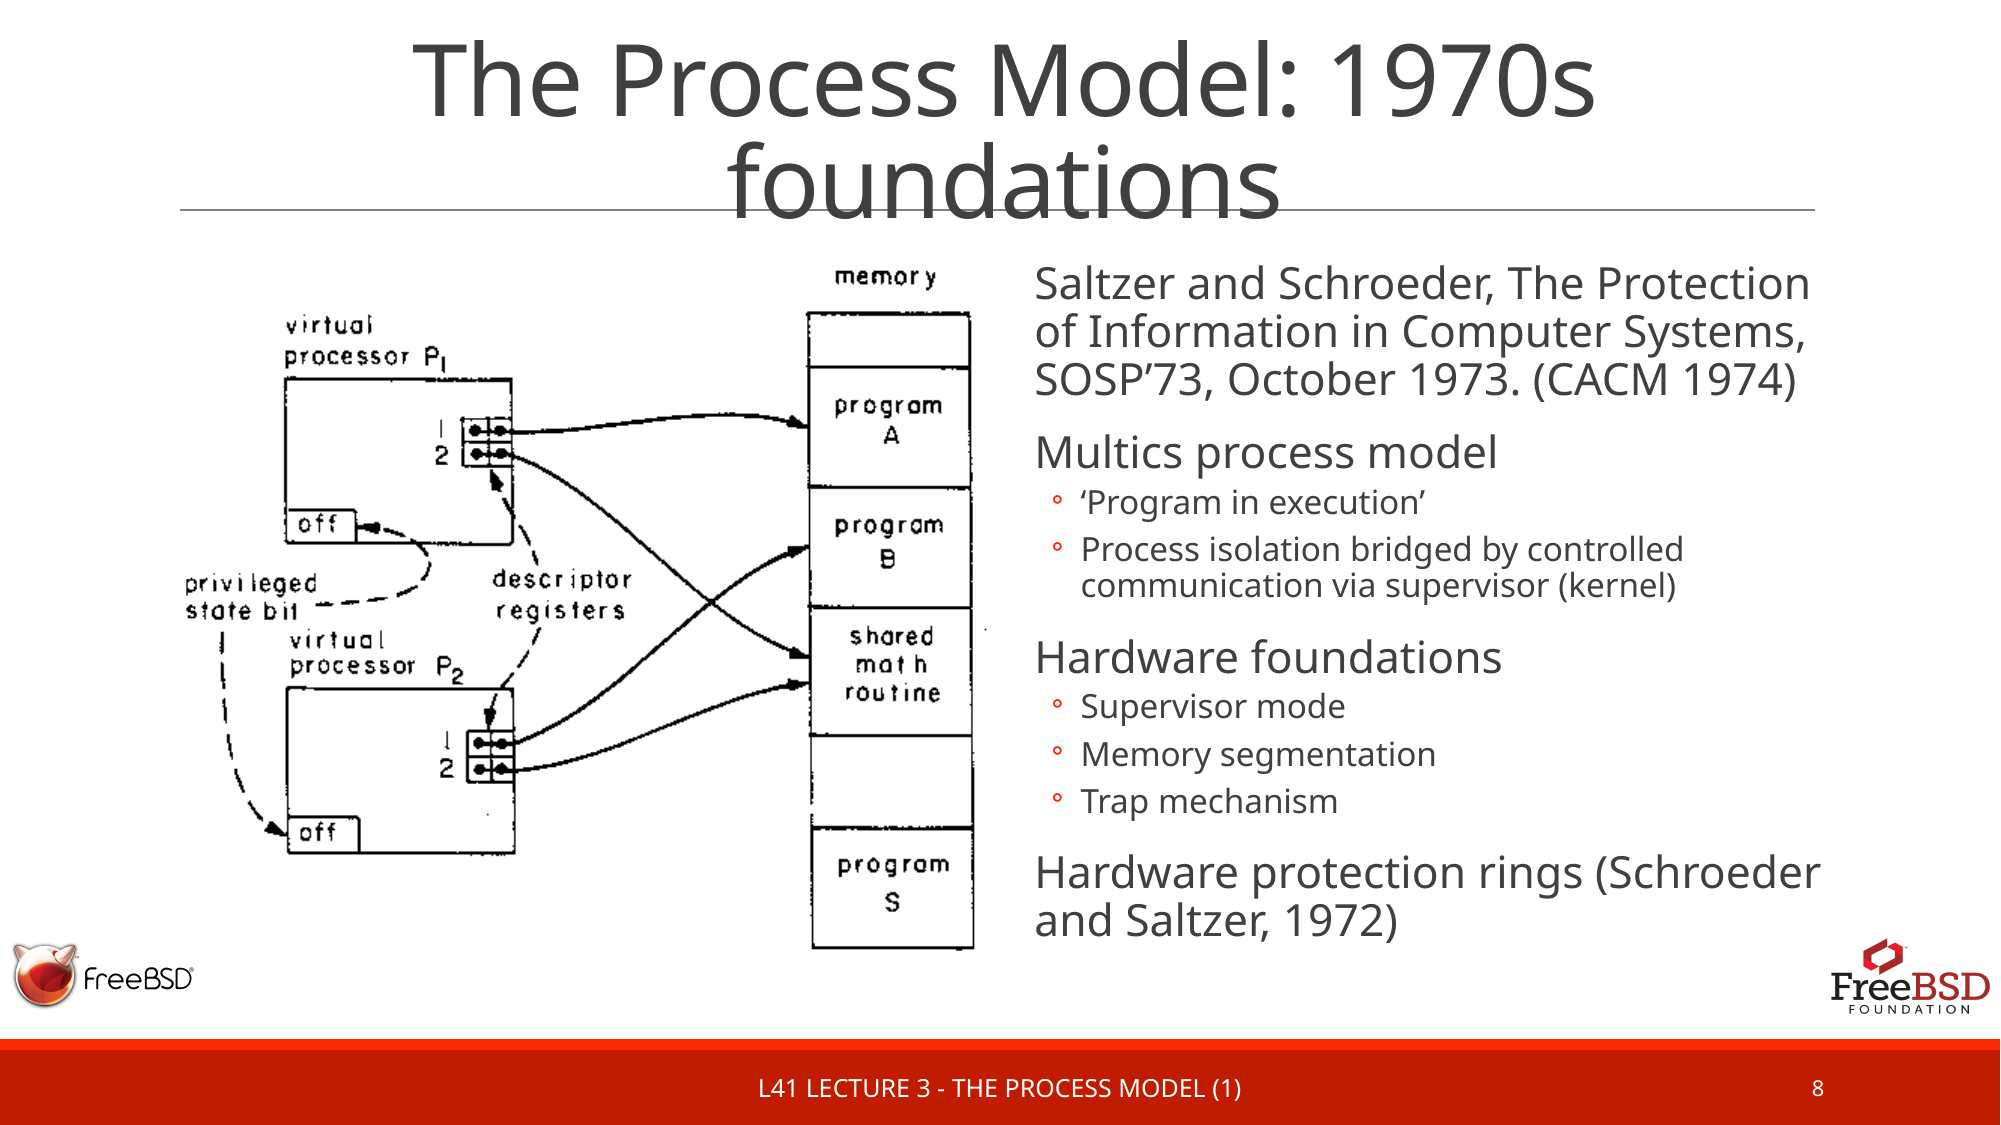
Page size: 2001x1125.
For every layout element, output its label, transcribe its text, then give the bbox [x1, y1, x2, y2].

picture [0, 931, 194, 1021]
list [179, 262, 991, 954]
footer L41 Lecture 3 - The Process Model (1) [604, 1059, 1396, 1120]
slide_number 8 [1624, 1059, 1840, 1120]
title The Process Model: 1970s foundations [180, 47, 1830, 227]
list Saltzer and Schroeder, The Protection of Information in Computer Systems, SOSP’73, October 1973. (CACM 1974) Multics process model ‘Program in execution’ Process isolation bridged by controlled communication via supervisor (kernel) Hardware foundations Supervisor mode Memory segmentation Trap mechanism Hardware protection rings (Schroeder and Saltzer, 1972) [1020, 253, 1830, 963]
